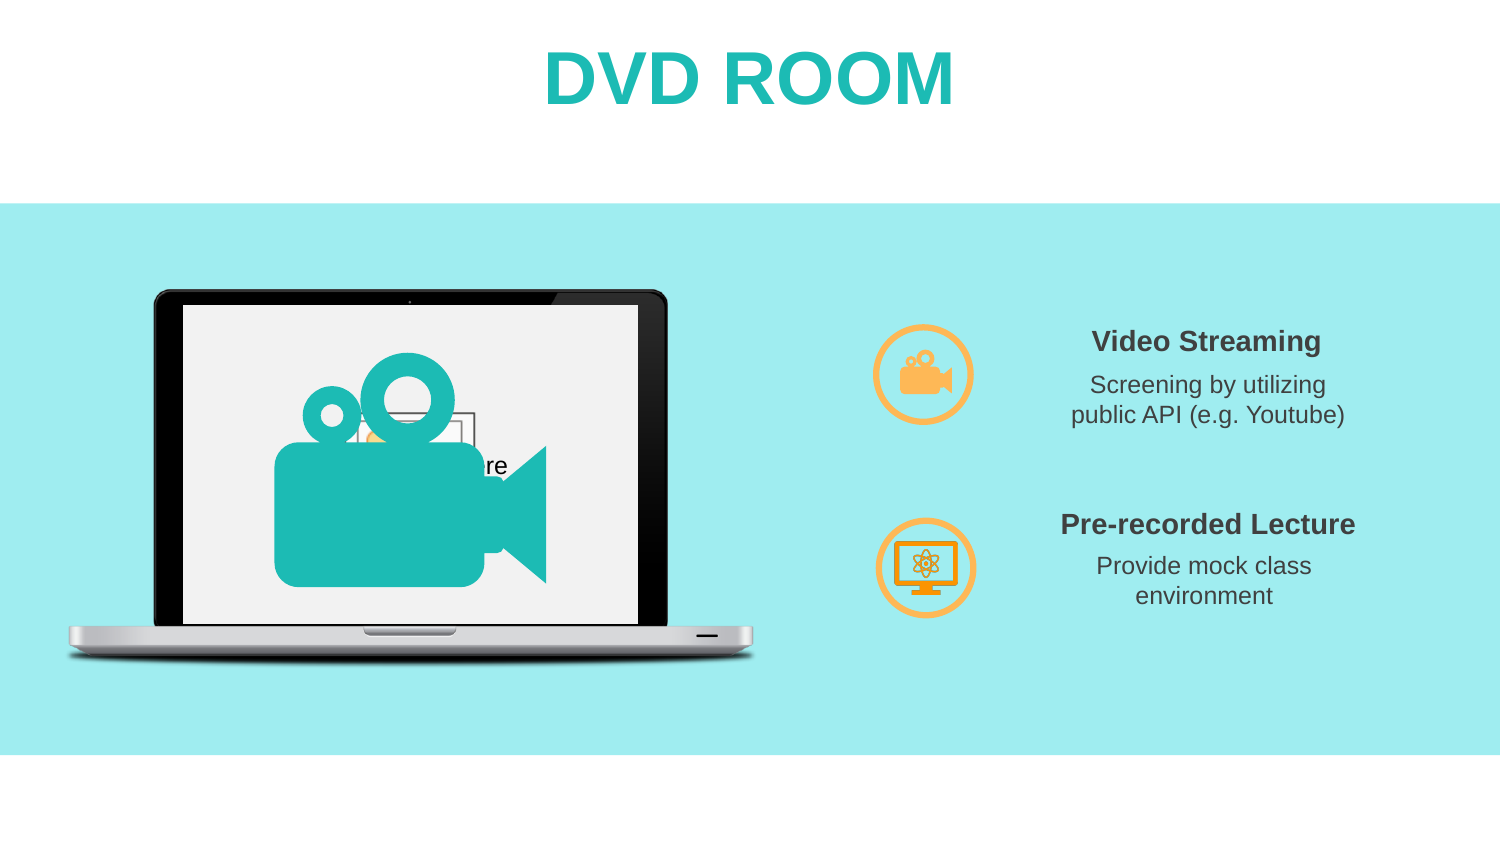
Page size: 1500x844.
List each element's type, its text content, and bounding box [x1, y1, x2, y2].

text_box [876, 545, 882, 591]
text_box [1055, 314, 1362, 437]
text_box [970, 545, 976, 591]
text_box [874, 325, 973, 424]
title DVD ROOM [0, 10, 1500, 139]
picture [887, 529, 964, 607]
text_box [908, 614, 944, 618]
picture [64, 289, 757, 669]
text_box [1045, 497, 1372, 619]
text_box [897, 518, 955, 528]
